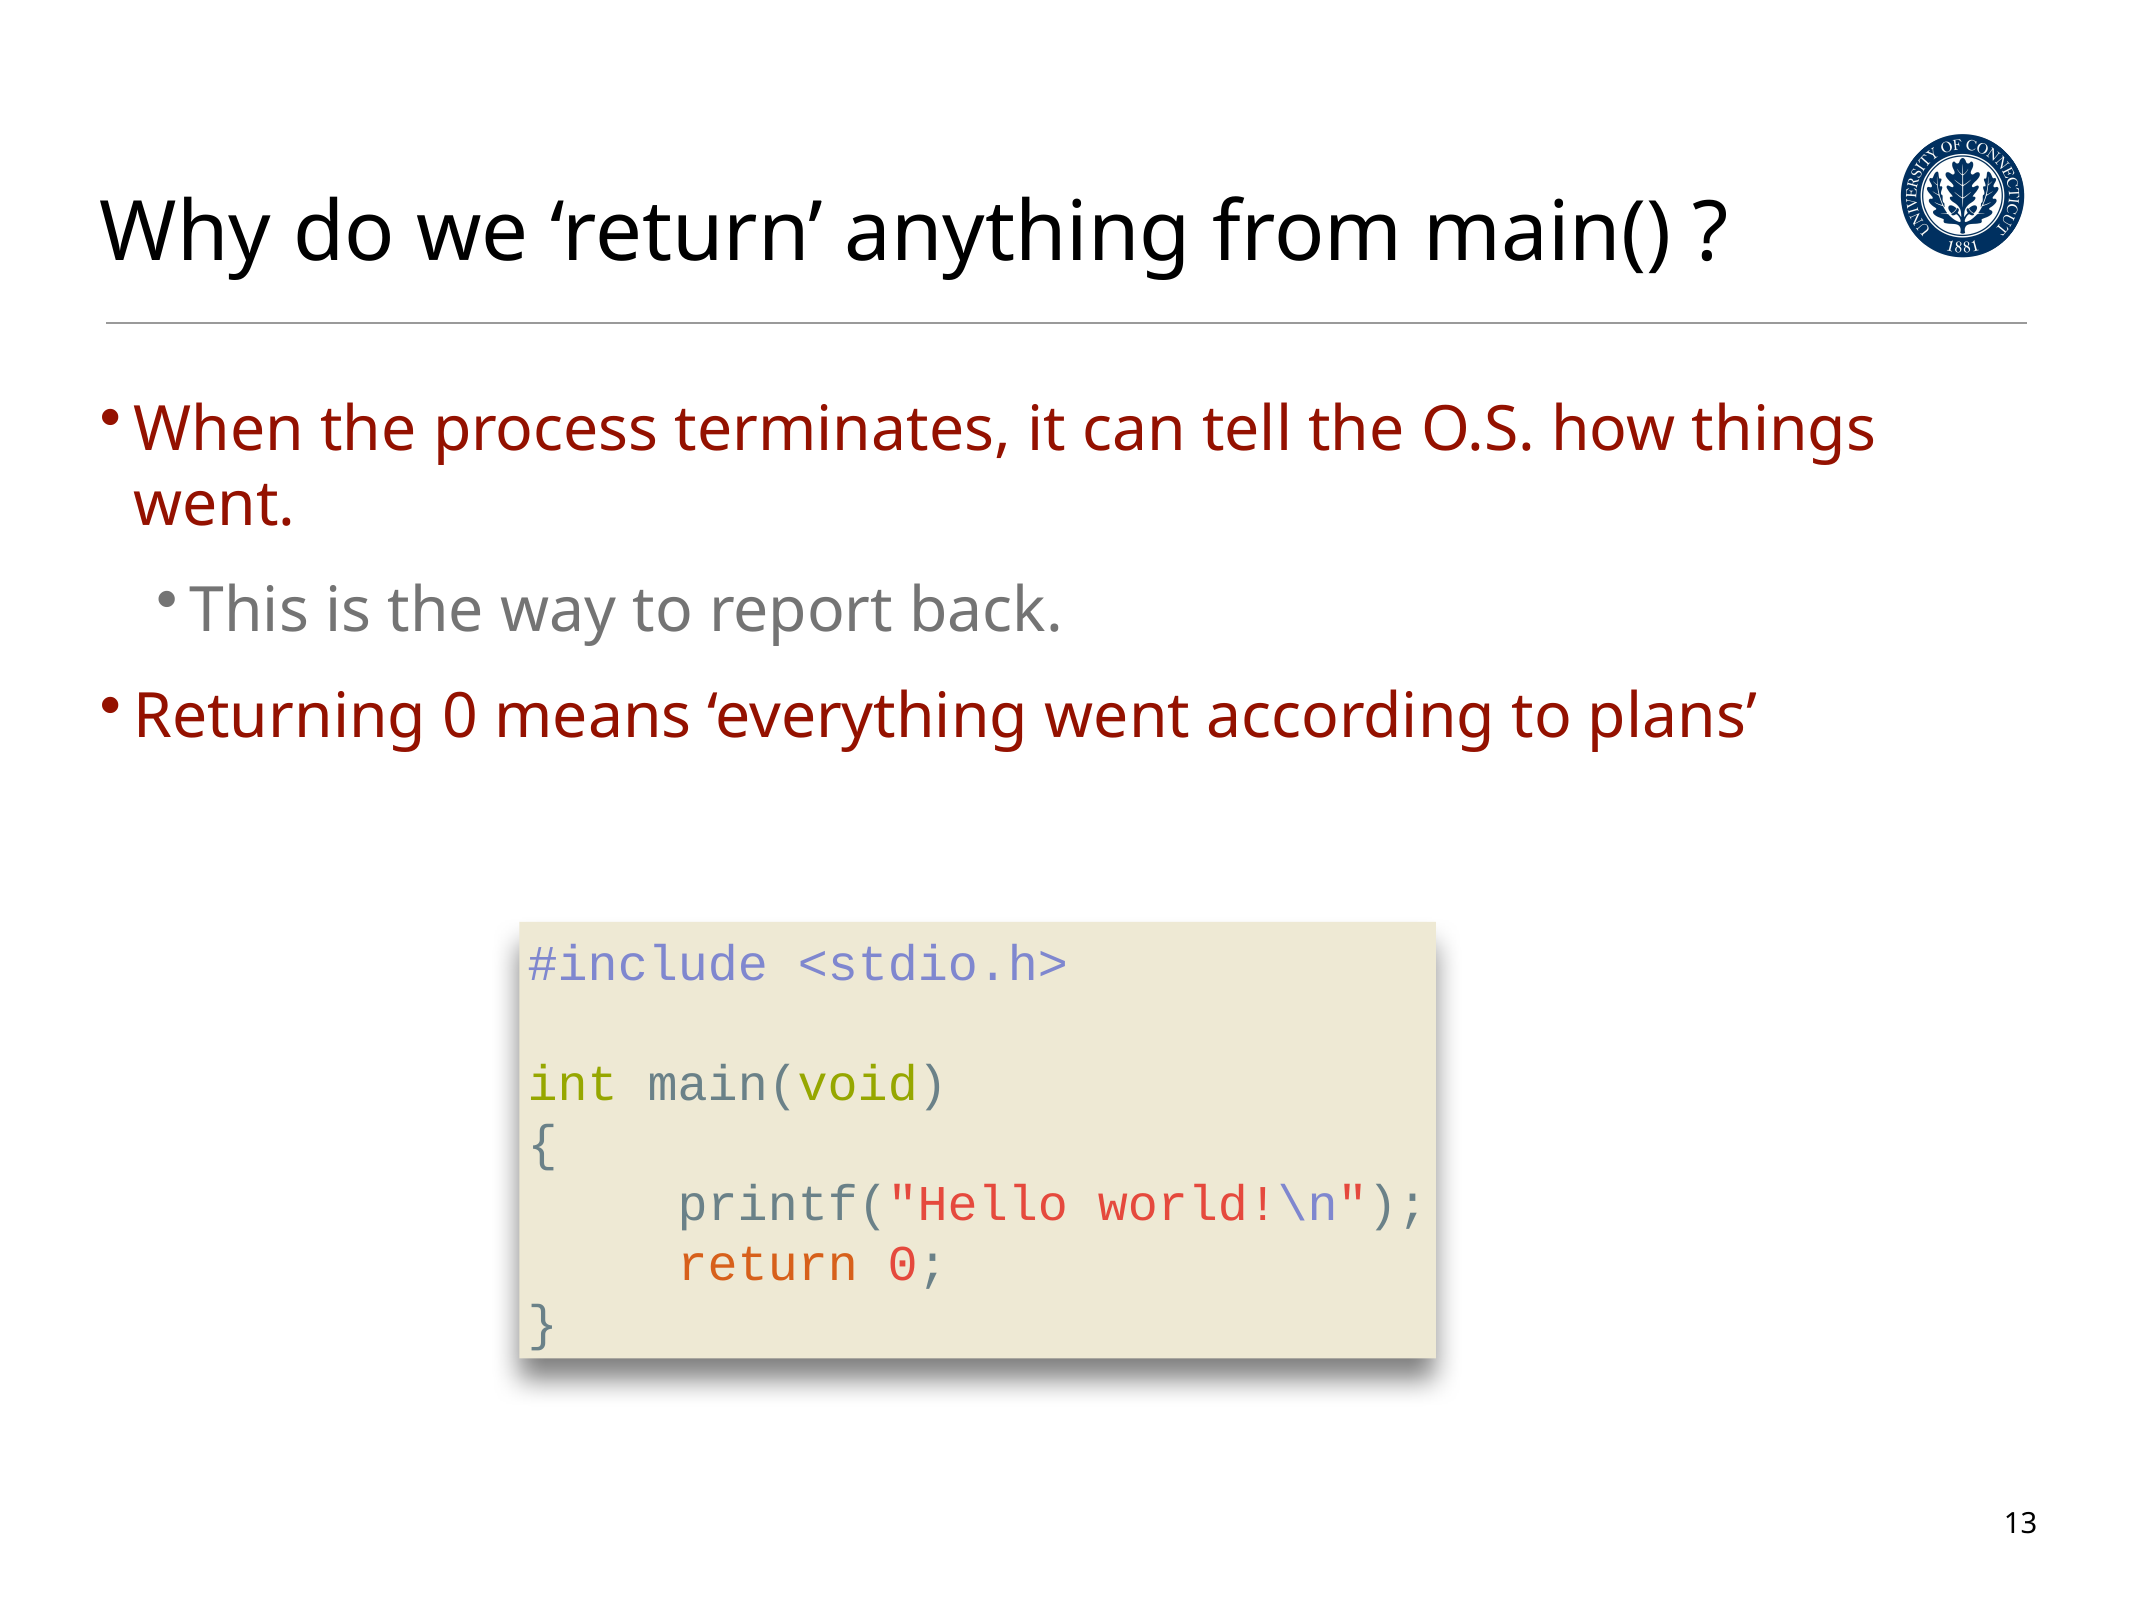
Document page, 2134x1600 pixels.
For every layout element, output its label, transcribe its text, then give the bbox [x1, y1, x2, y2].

title Why do we ‘return’ anything from main() ? [93, 53, 2041, 284]
text_box #include <stdio.h> int main(void) { printf("Hello world!\n"); return 0; } [519, 921, 1436, 1359]
slide_number 13 [1996, 1497, 2045, 1544]
picture [1900, 133, 2025, 259]
list When the process terminates, it can tell the O.S. how things went. This is the way to report back. Returning 0 means ‘everything went according to plans’ [93, 380, 2041, 1459]
